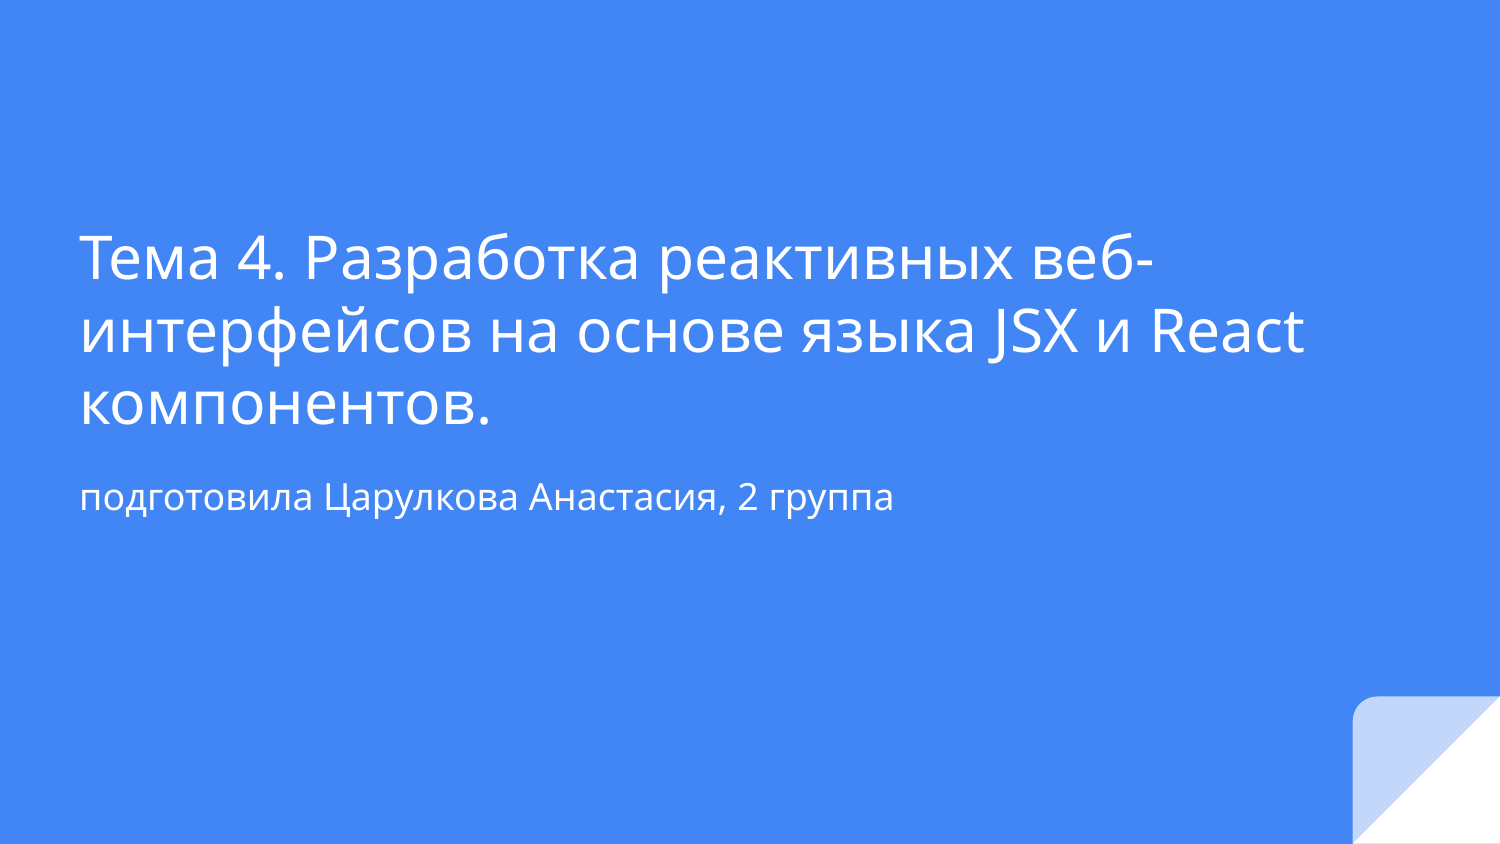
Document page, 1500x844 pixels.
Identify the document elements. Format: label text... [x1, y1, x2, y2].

subtitle подготовила Царулкова Анастасия, 2 группа [64, 457, 1413, 529]
title Тема 4. Разработка реактивных веб-интерфейсов на основе языка JSX и React компонентов. [64, 298, 1445, 452]
